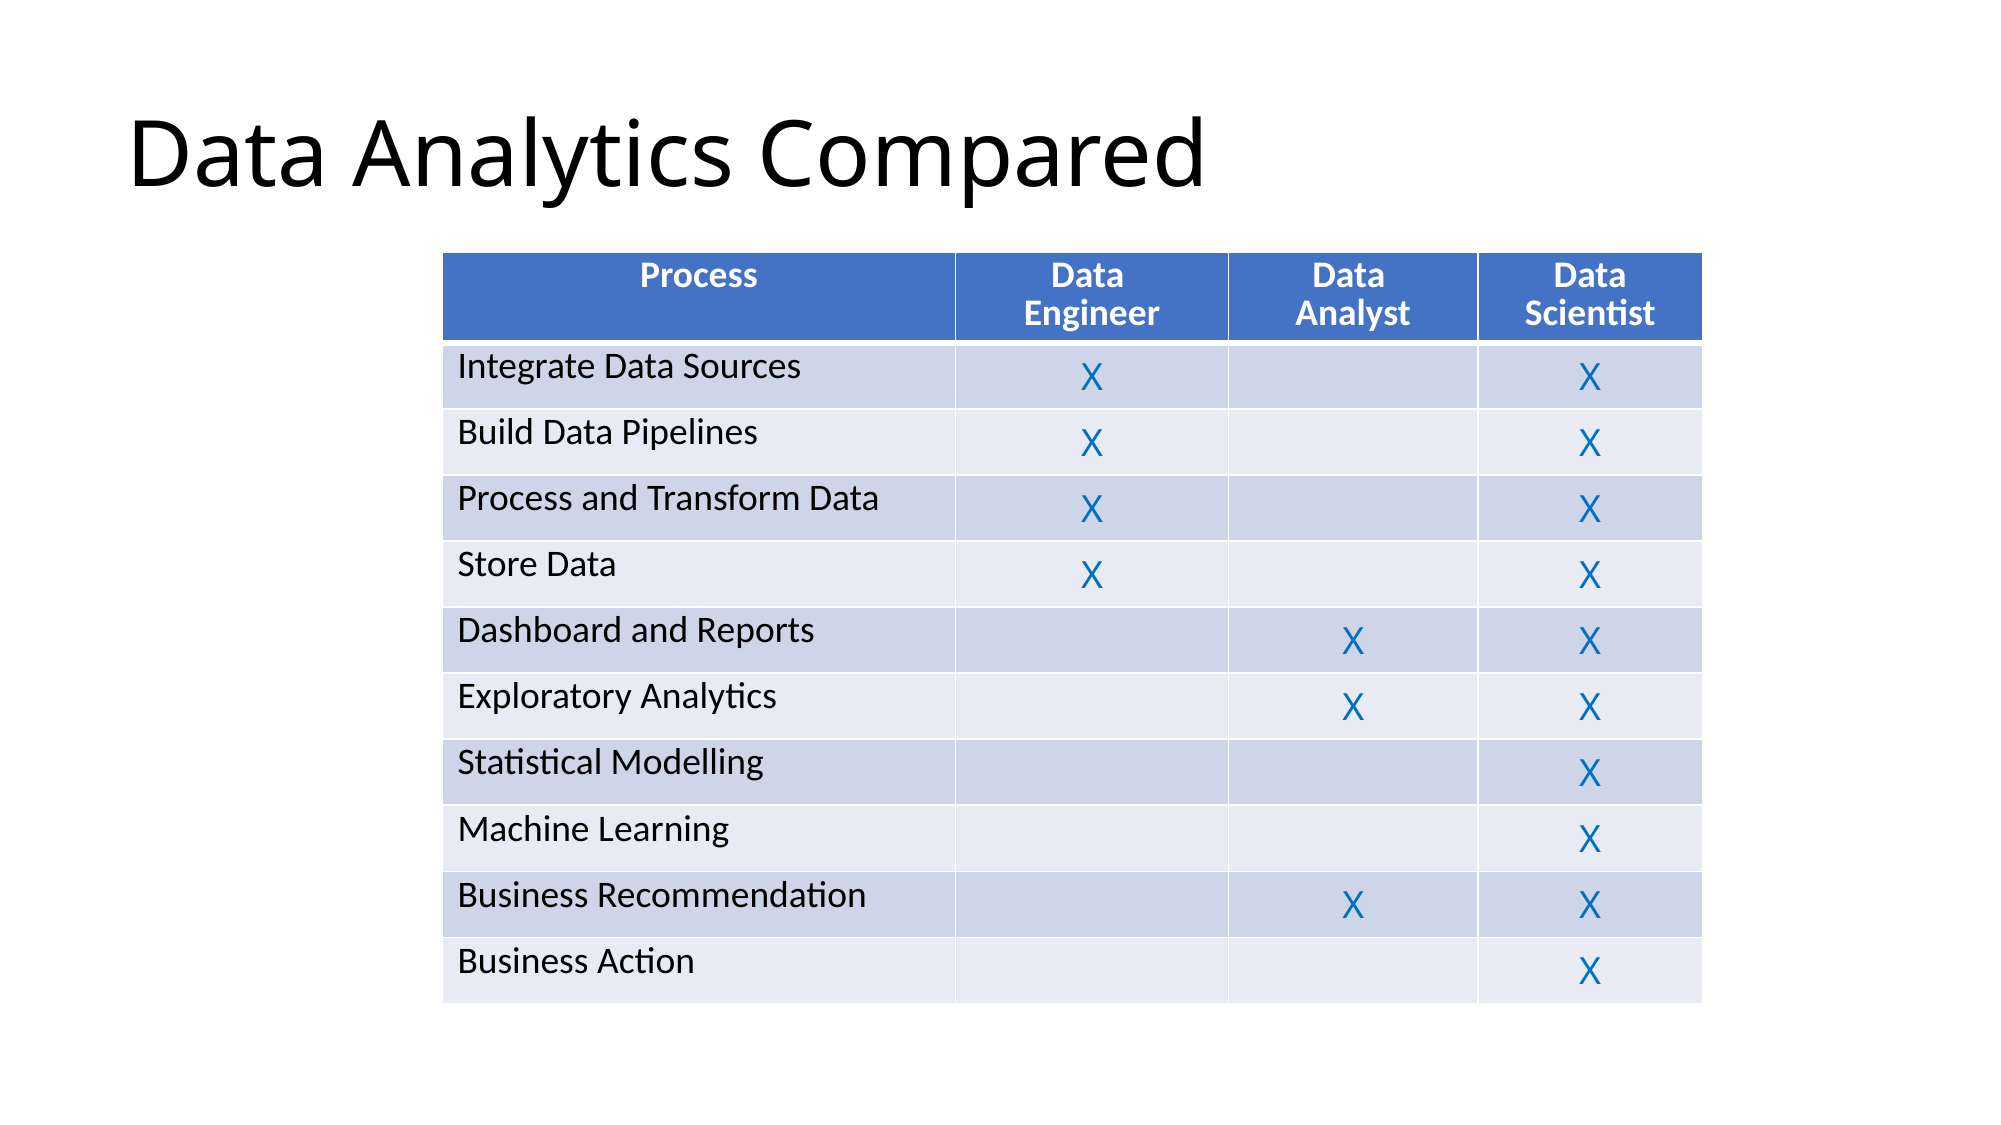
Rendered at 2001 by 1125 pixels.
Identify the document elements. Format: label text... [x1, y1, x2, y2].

table_cell X [1479, 872, 1702, 937]
table_cell [956, 740, 1228, 804]
table_cell X [1229, 608, 1477, 672]
table_cell [956, 674, 1228, 738]
table_cell X [1479, 674, 1702, 738]
table_cell [956, 806, 1228, 871]
table_cell X [1479, 740, 1702, 804]
table_cell Process and Transform Data [443, 476, 955, 540]
table_cell X [956, 476, 1228, 540]
table_cell Machine Learning [443, 806, 955, 871]
table_cell X [1479, 346, 1702, 408]
table_cell X [1229, 674, 1477, 738]
table_cell X [956, 346, 1228, 408]
table_cell Business Recommendation [443, 872, 955, 937]
table_cell [1229, 806, 1477, 871]
table_header Data Scientist [1479, 253, 1702, 340]
table_cell Business Action [443, 938, 955, 1003]
table_cell [1229, 542, 1477, 606]
table_header Data Engineer [956, 253, 1228, 340]
table_cell [1229, 740, 1477, 804]
table_cell X [1479, 542, 1702, 606]
table_cell [1229, 410, 1477, 474]
table_cell Dashboard and Reports [443, 608, 955, 672]
table_cell Statistical Modelling [443, 740, 955, 804]
table_cell [1229, 938, 1477, 1003]
title Data Analytics Compared [111, 99, 1522, 215]
table_cell Integrate Data Sources [443, 346, 955, 408]
table_cell X [956, 542, 1228, 606]
table_header Data Analyst [1229, 253, 1477, 340]
table_cell [956, 872, 1228, 937]
table_cell X [1479, 476, 1702, 540]
table_cell [1229, 346, 1477, 408]
table_cell X [1479, 608, 1702, 672]
table_cell [956, 938, 1228, 1003]
table_cell X [1479, 938, 1702, 1003]
table_cell [956, 608, 1228, 672]
table_cell X [956, 410, 1228, 474]
table_cell Store Data [443, 542, 955, 606]
table_cell X [1479, 806, 1702, 871]
table_cell X [1479, 410, 1702, 474]
table_cell X [1229, 872, 1477, 937]
table_cell Exploratory Analytics [443, 674, 955, 738]
table_cell [1229, 476, 1477, 540]
table_cell Build Data Pipelines [443, 410, 955, 474]
table_header Process [443, 253, 955, 340]
